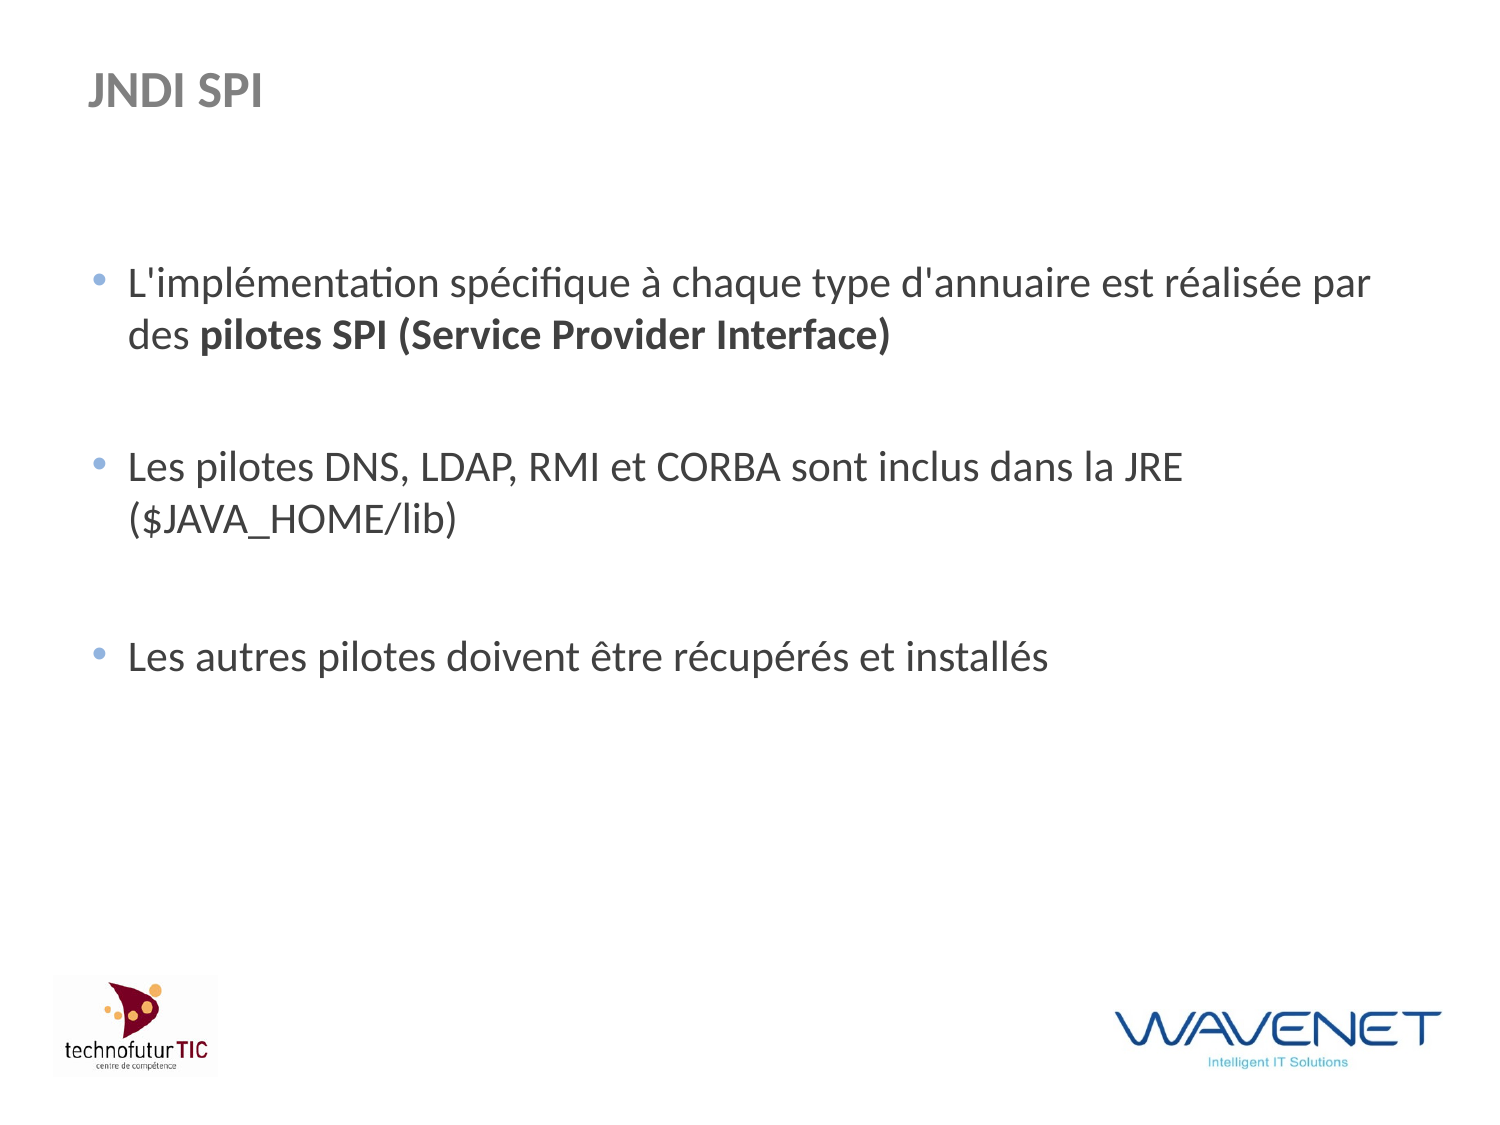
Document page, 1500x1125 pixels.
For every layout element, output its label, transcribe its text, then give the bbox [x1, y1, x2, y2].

picture [1113, 1009, 1443, 1071]
title JNDI SPI [72, 47, 1426, 145]
list L'implémentation spécifique à chaque type d'annuaire est réalisée par des pilotes SPI (Service Provider Interface) Les pilotes DNS, LDAP, RMI et CORBA sont inclus dans la JRE ($JAVA_HOME/lib) Les autres pilotes doivent être récupérés et installés [76, 245, 1428, 929]
picture [53, 975, 218, 1077]
